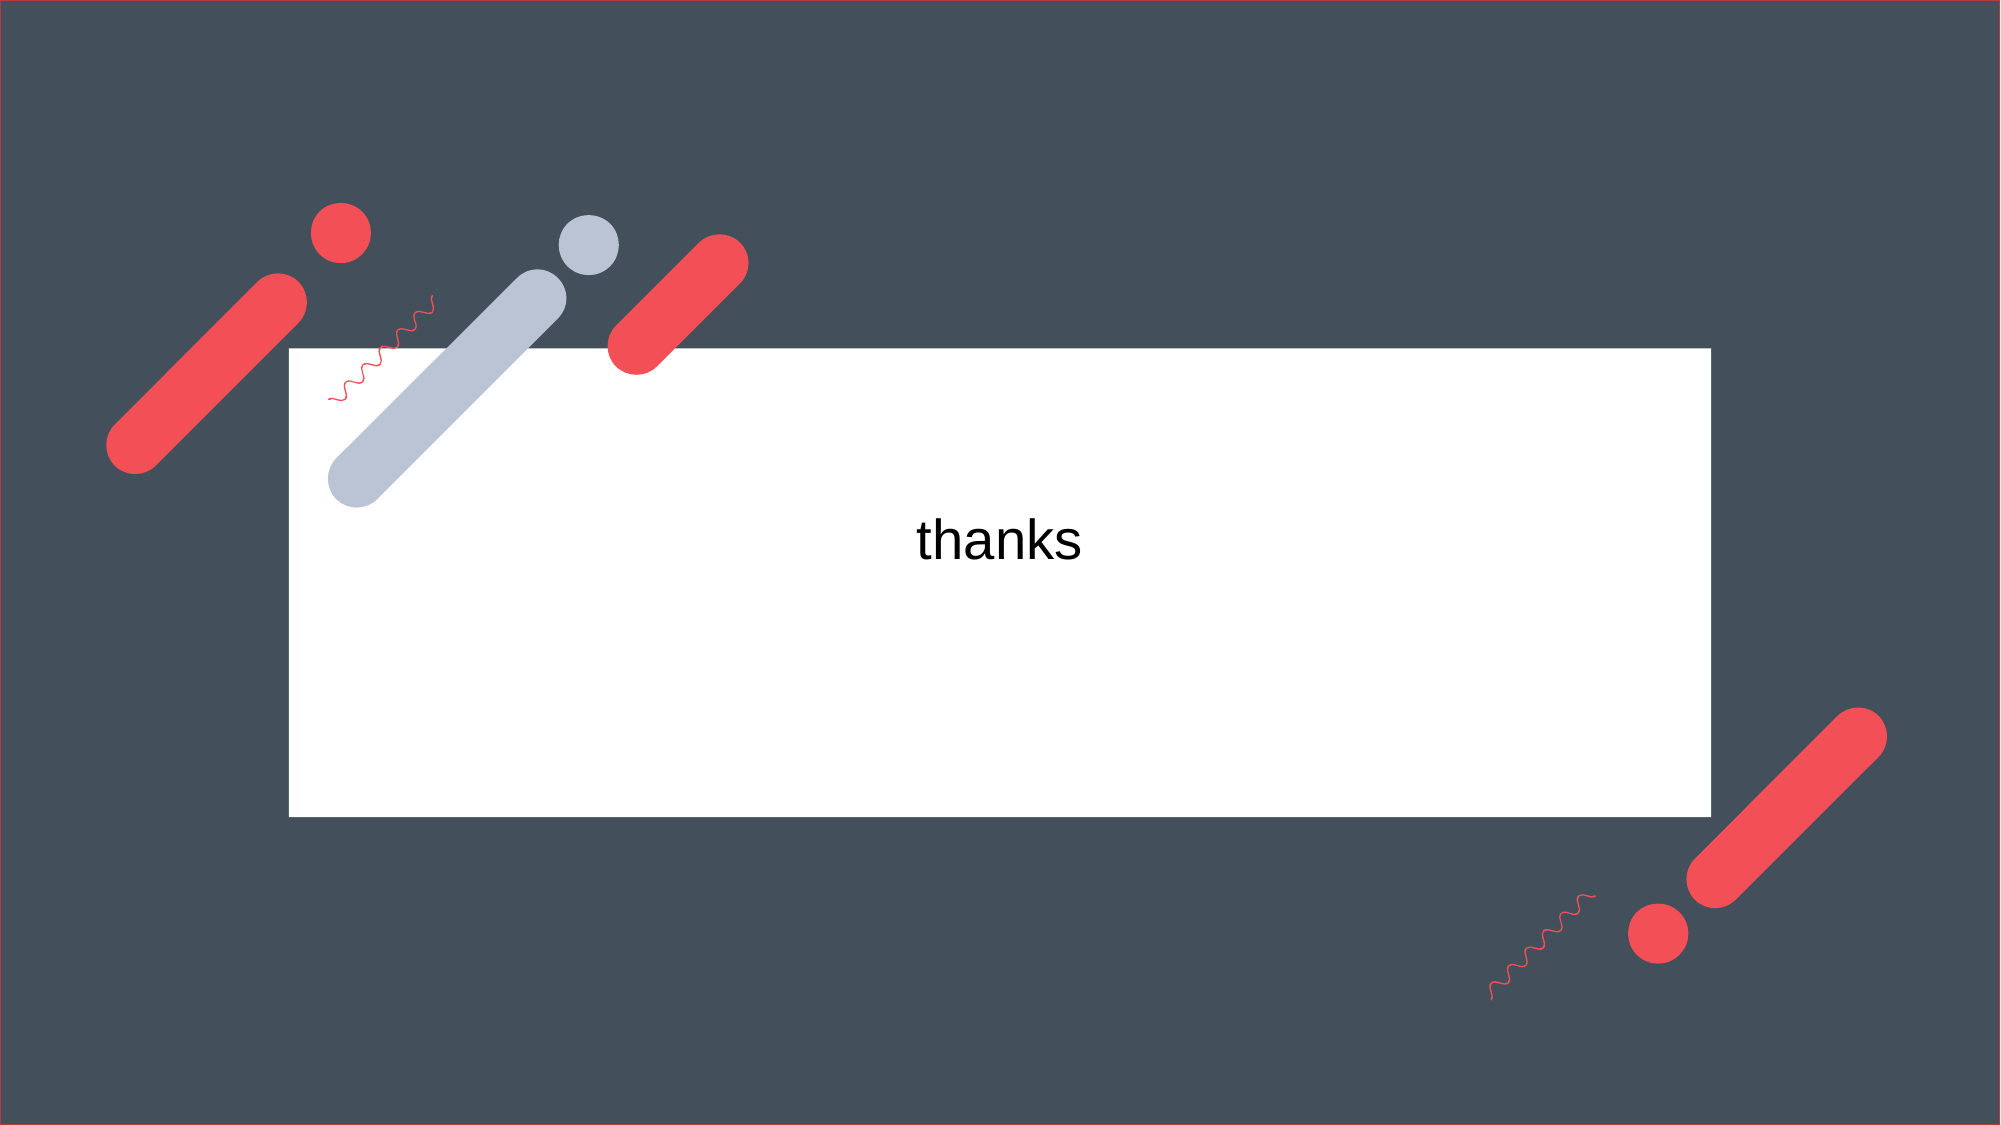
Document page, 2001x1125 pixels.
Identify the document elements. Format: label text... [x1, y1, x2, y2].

title thanks [702, 476, 1298, 585]
